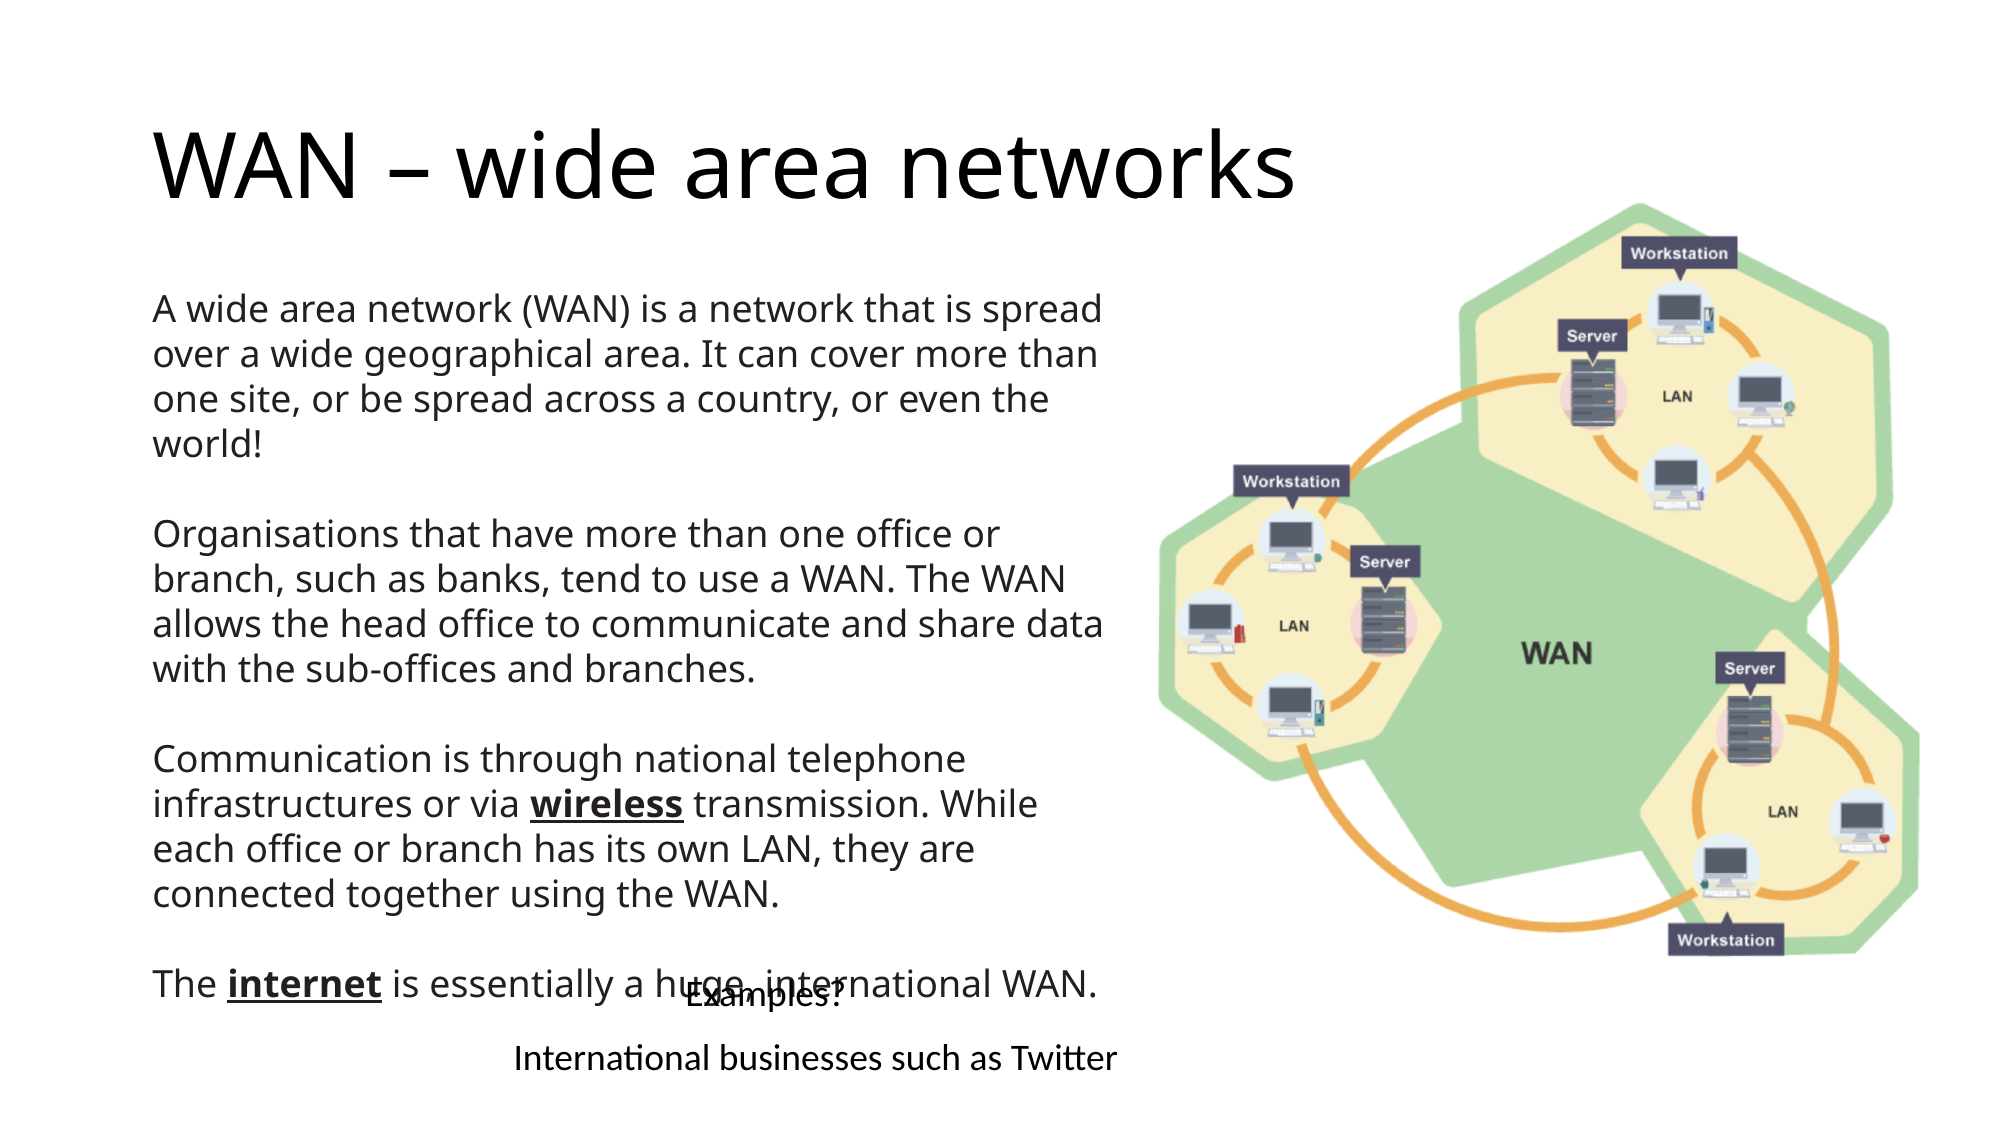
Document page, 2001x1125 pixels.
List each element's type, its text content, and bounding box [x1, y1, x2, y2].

picture [1137, 198, 1958, 973]
text_box A wide area network (WAN) is a network that is spread over a wide geographical area. It can cover more than one site, or be spread across a country, or even the world! Organisations that have more than one office or branch, such as banks, tend to use a WAN. The WAN allows the head office to communicate and share data with the sub-offices and branches. Communication is through national telephone infrastructures or via wireless transmission. While each office or branch has its own LAN, they are connected together using the WAN. The internet is essentially a huge, international WAN. [137, 277, 1138, 1012]
text_box International businesses such as Twitter [498, 1025, 1134, 1085]
text_box Examples? [670, 961, 862, 1022]
title WAN – wide area networks [137, 59, 1863, 277]
